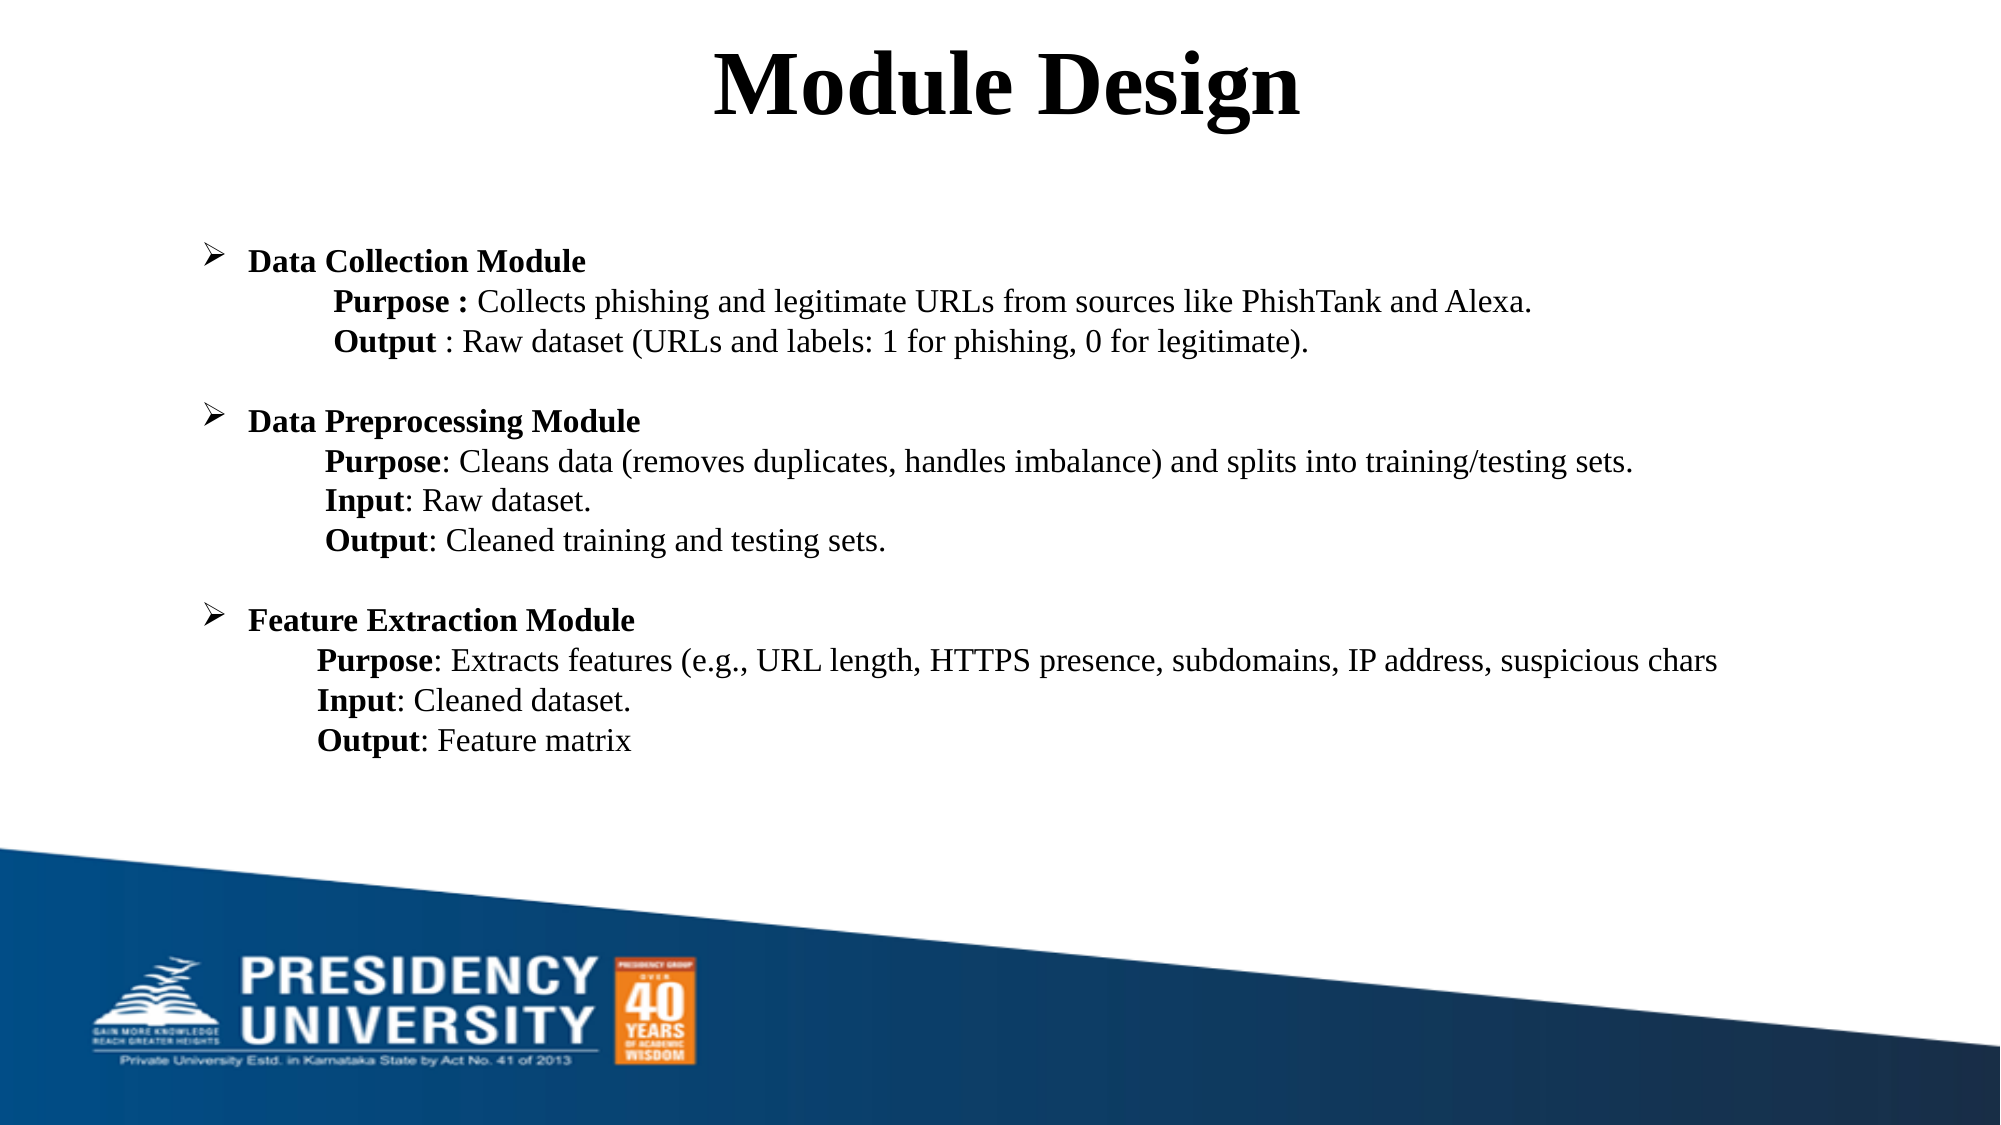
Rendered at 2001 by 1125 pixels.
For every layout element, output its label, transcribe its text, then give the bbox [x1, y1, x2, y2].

picture [0, 845, 2000, 1125]
title Module Design [133, 45, 1884, 125]
text_box Data Collection Module Purpose : Collects phishing and legitimate URLs from sources like PhishTank and Alexa. Output : Raw dataset (URLs and labels: 1 for phishing, 0 for legitimate). Data Preprocessing Module Purpose: Cleans data (removes duplicates, handles imbalance) and splits into training/testing sets. Input: Raw dataset. Output: Cleaned training and testing sets. Feature Extraction Module Purpose: Extracts features (e.g., URL length, HTTPS presence, subdomains, IP address, suspicious chars Input: Cleaned dataset. Output: Feature matrix [186, 231, 1937, 886]
